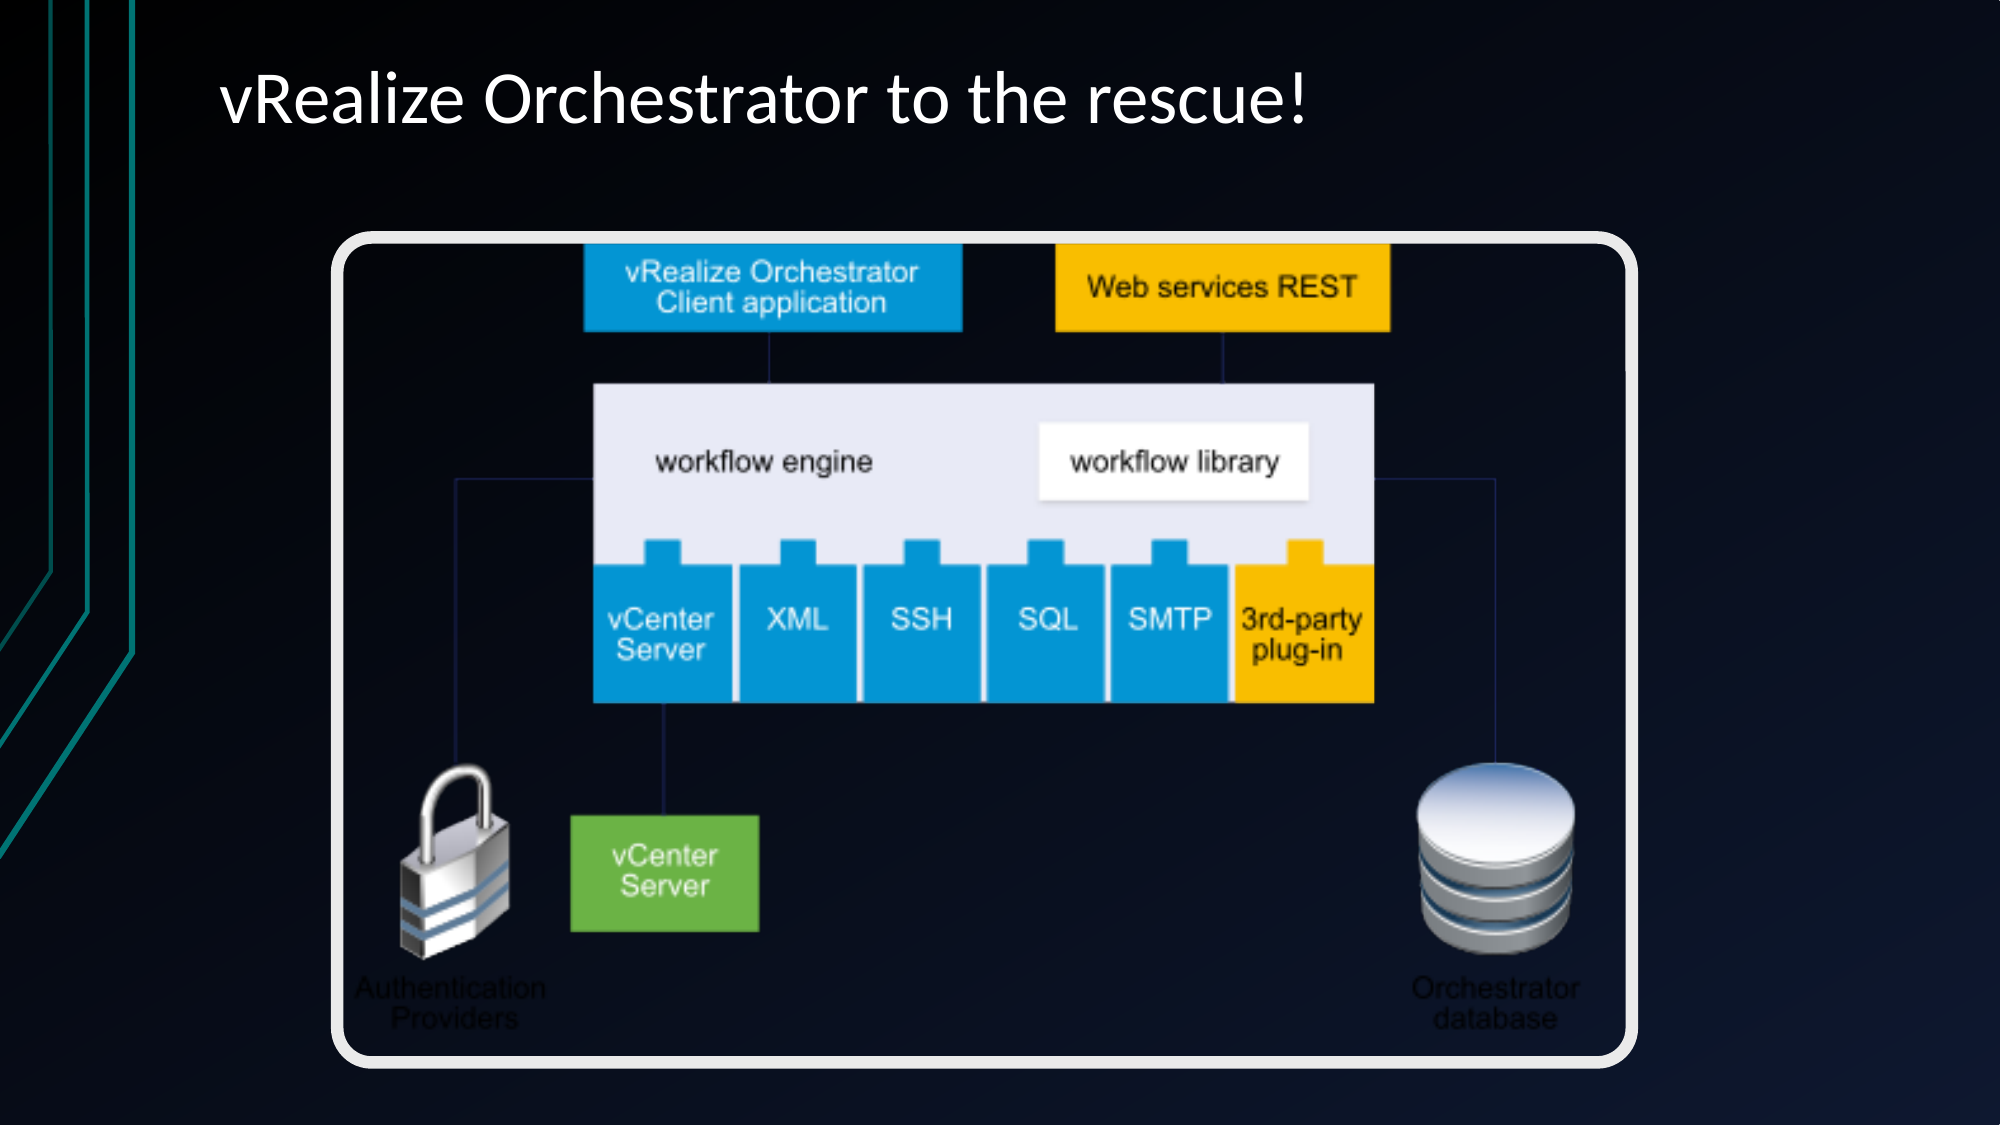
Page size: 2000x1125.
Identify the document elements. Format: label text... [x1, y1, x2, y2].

picture [336, 237, 1633, 1063]
title vRealize Orchestrator to the rescue! [199, 45, 1900, 150]
